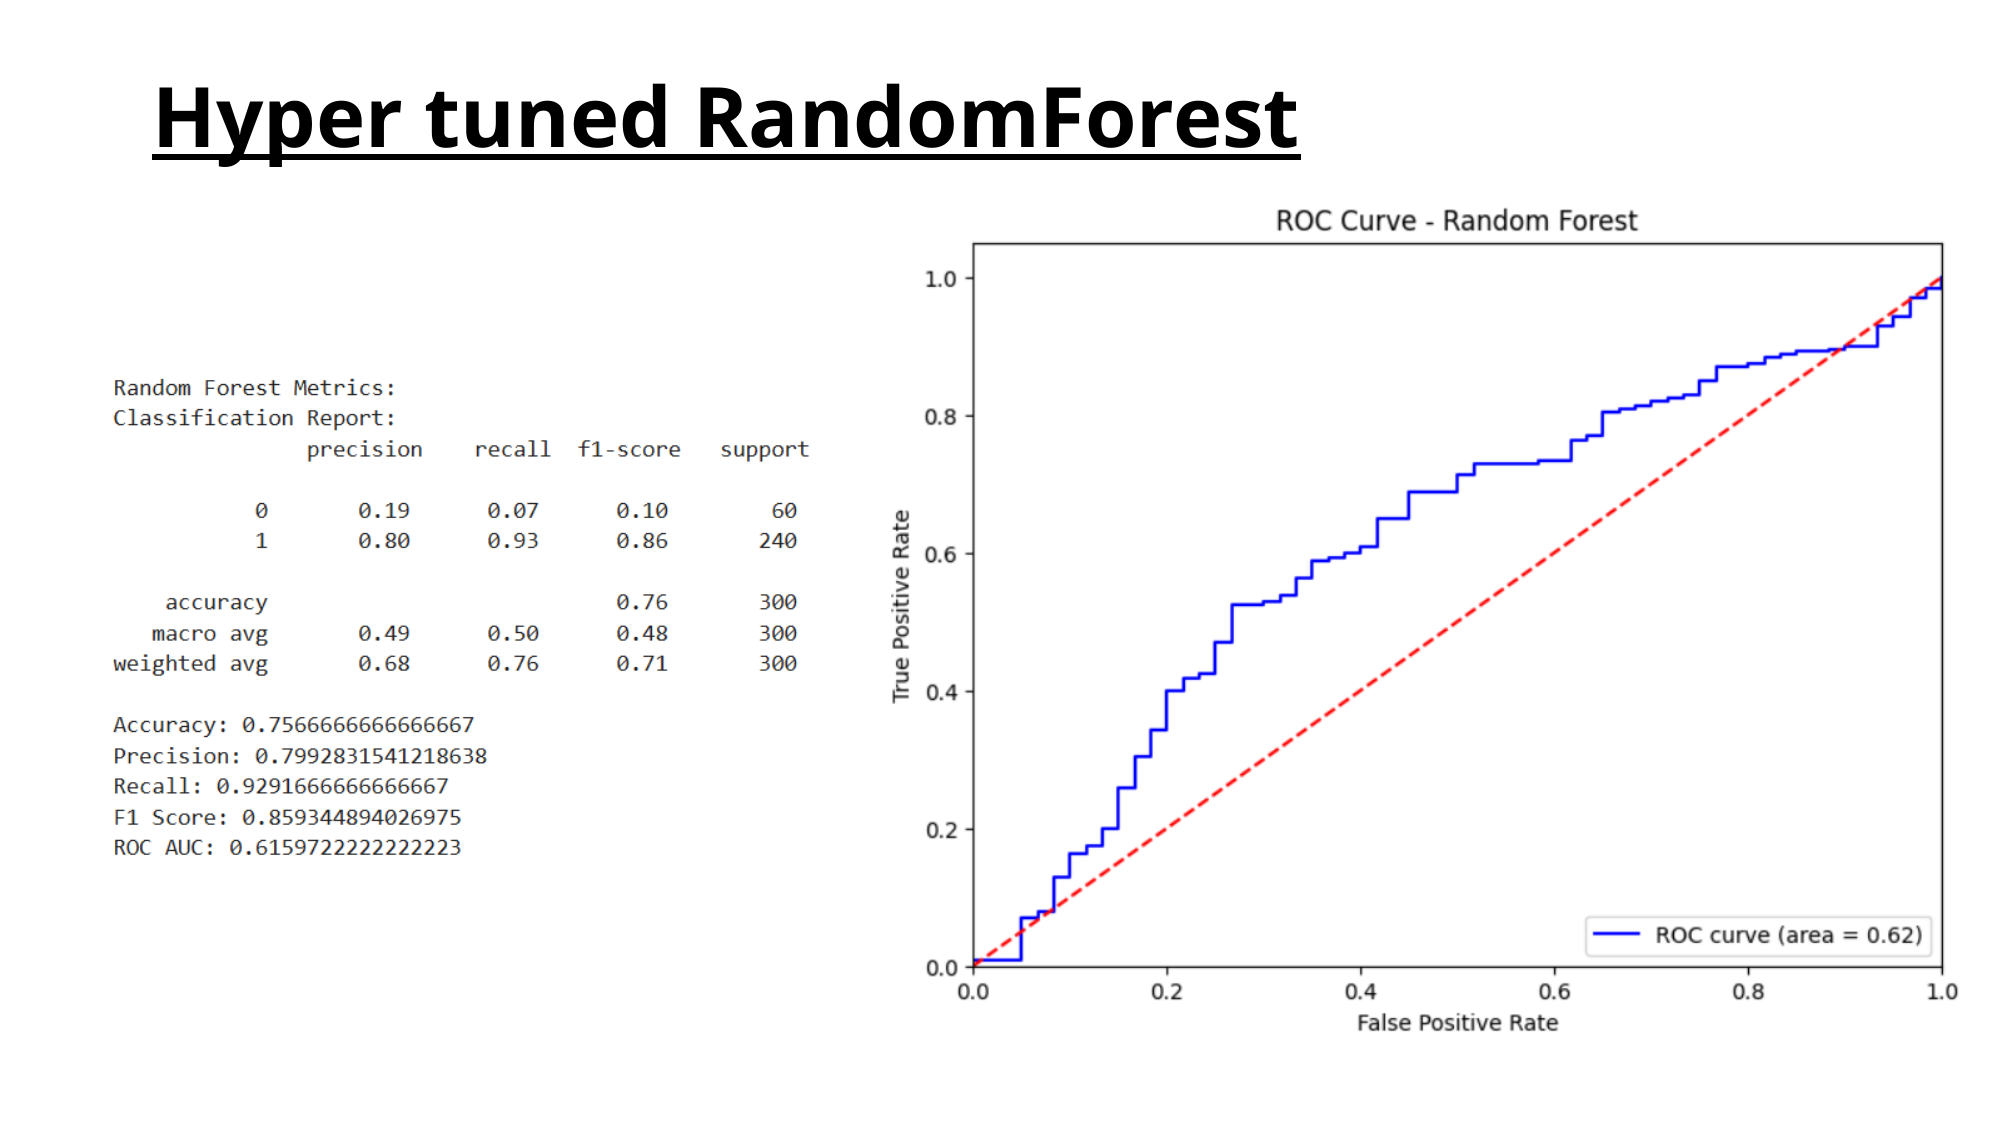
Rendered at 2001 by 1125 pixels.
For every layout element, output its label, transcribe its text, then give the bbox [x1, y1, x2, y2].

picture [99, 364, 835, 875]
title Hyper tuned RandomForest [137, 59, 1863, 182]
picture [880, 193, 1962, 1047]
